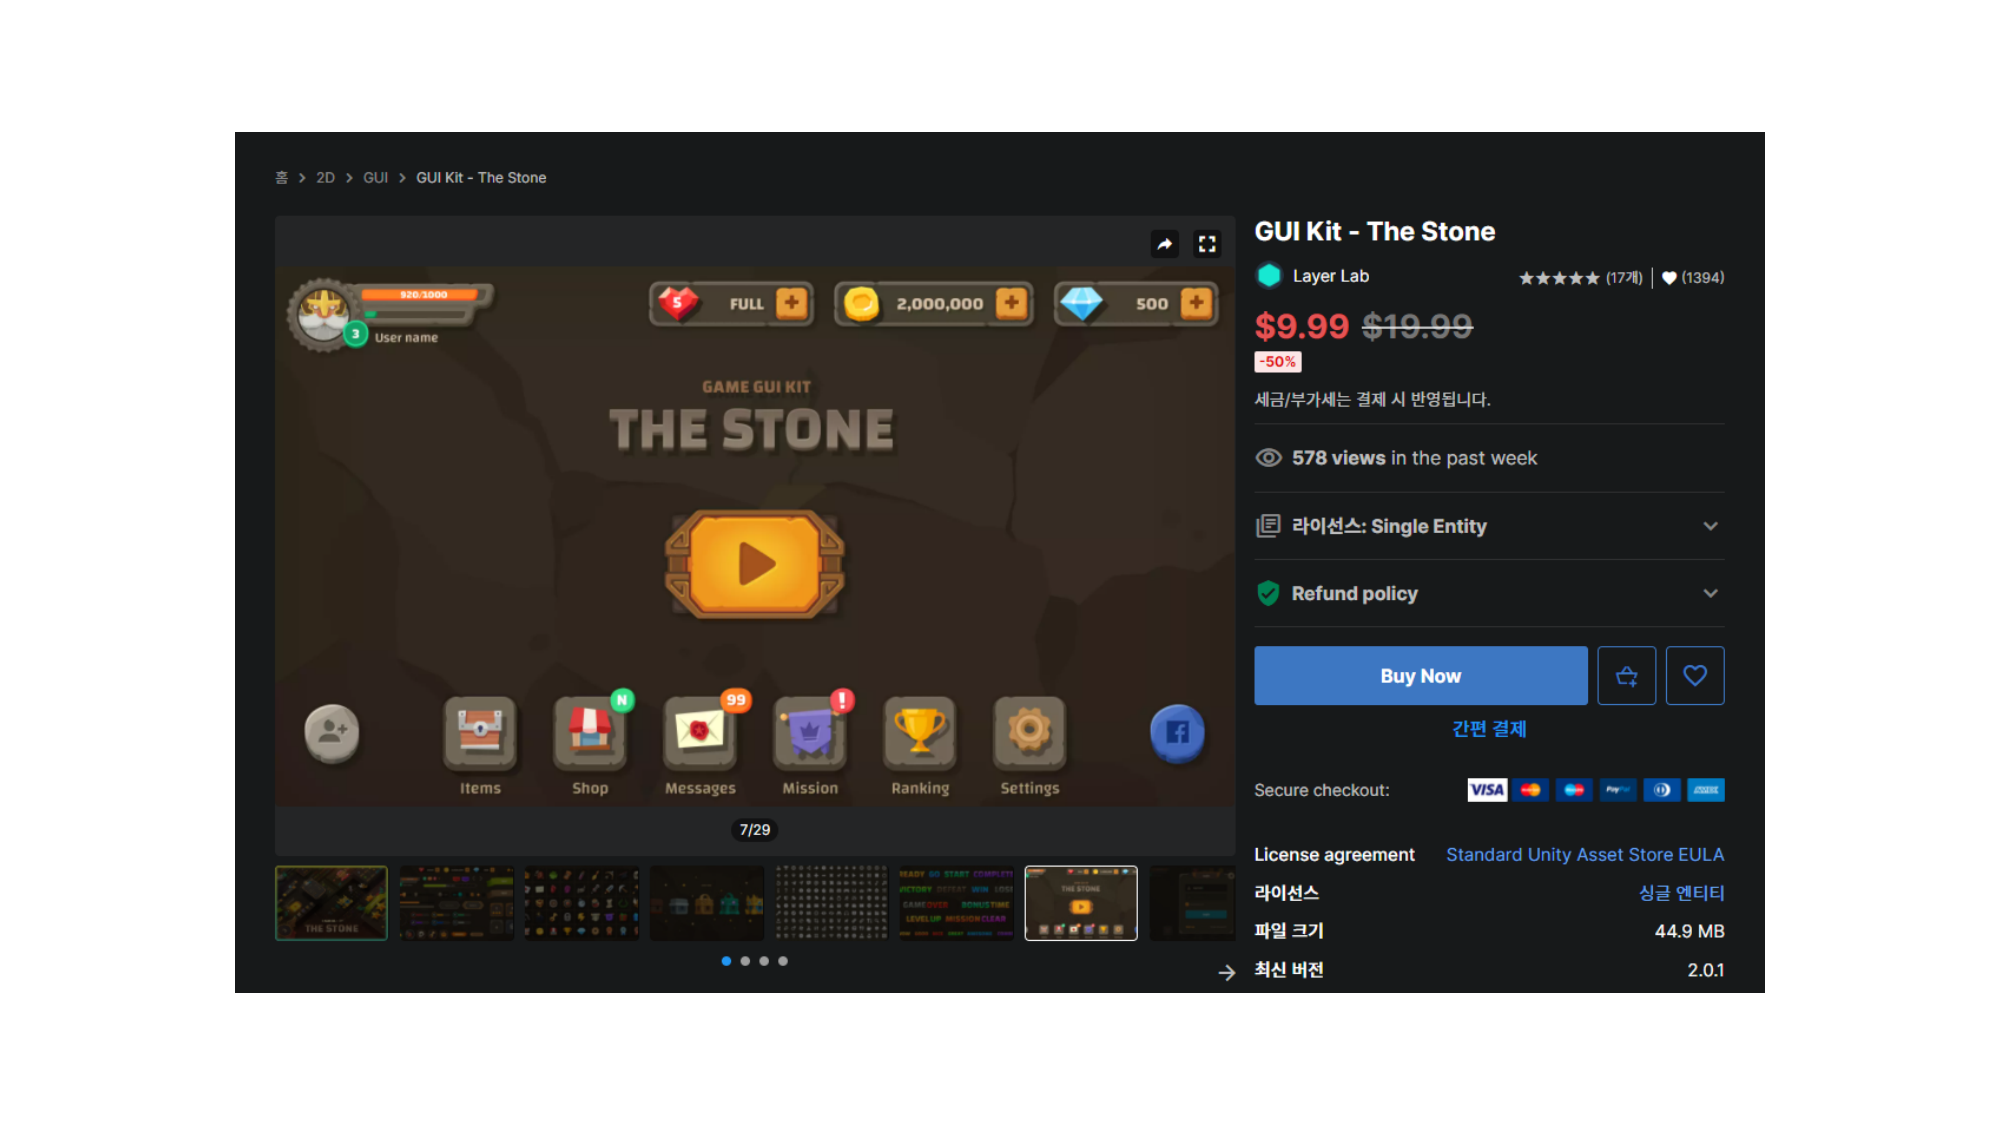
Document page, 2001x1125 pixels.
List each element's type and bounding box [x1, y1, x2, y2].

picture [235, 132, 1765, 993]
